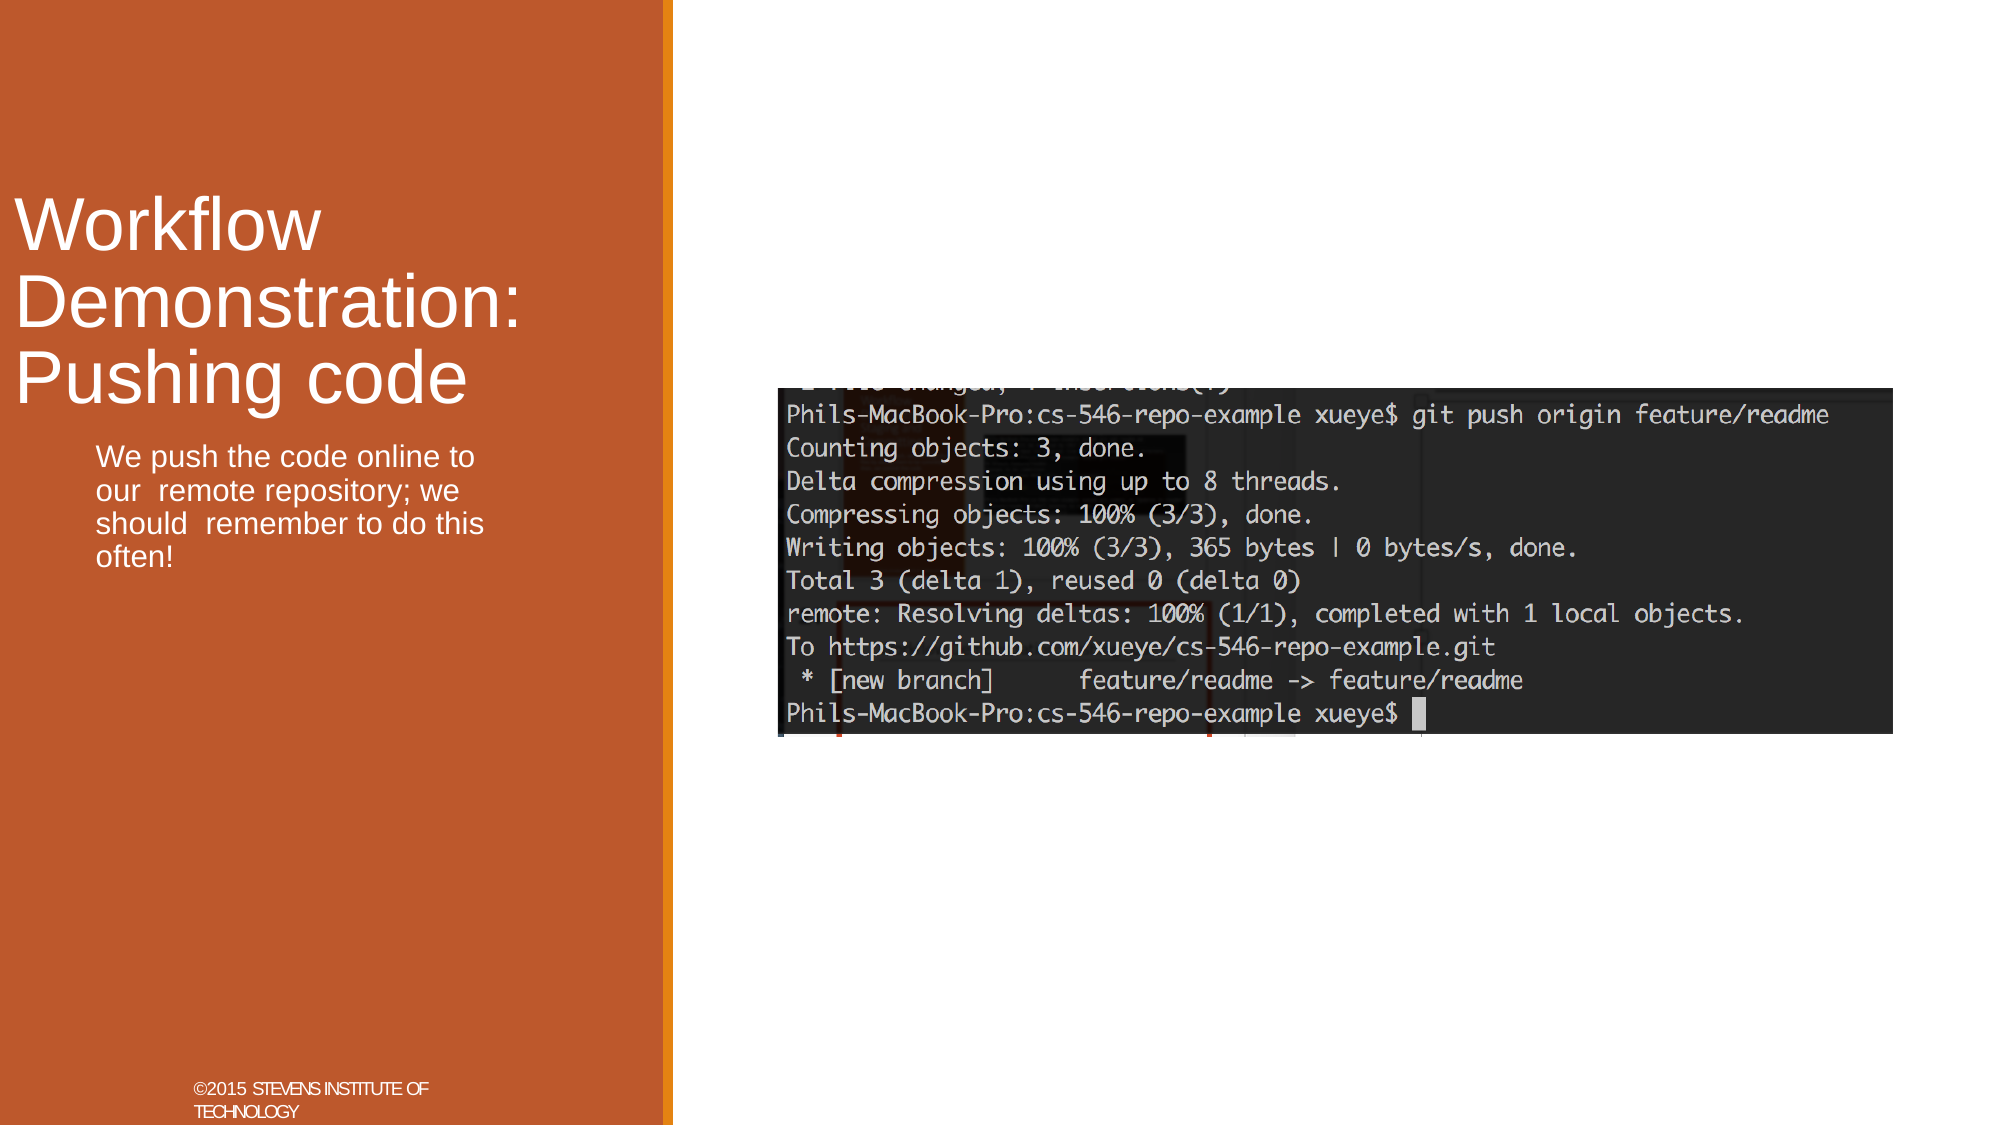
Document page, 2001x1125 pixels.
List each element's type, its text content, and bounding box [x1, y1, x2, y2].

text_box [777, 388, 1893, 737]
text_box We push the code online to our remote repository; we should remember to do this often! [93, 435, 498, 575]
title Workflow Demonstration: Pushing code [12, 173, 555, 419]
text_box ©2015 STEVENS INSTITUTE OF TECHNOLOGY [191, 1075, 538, 1122]
text_box [0, 0, 665, 1125]
